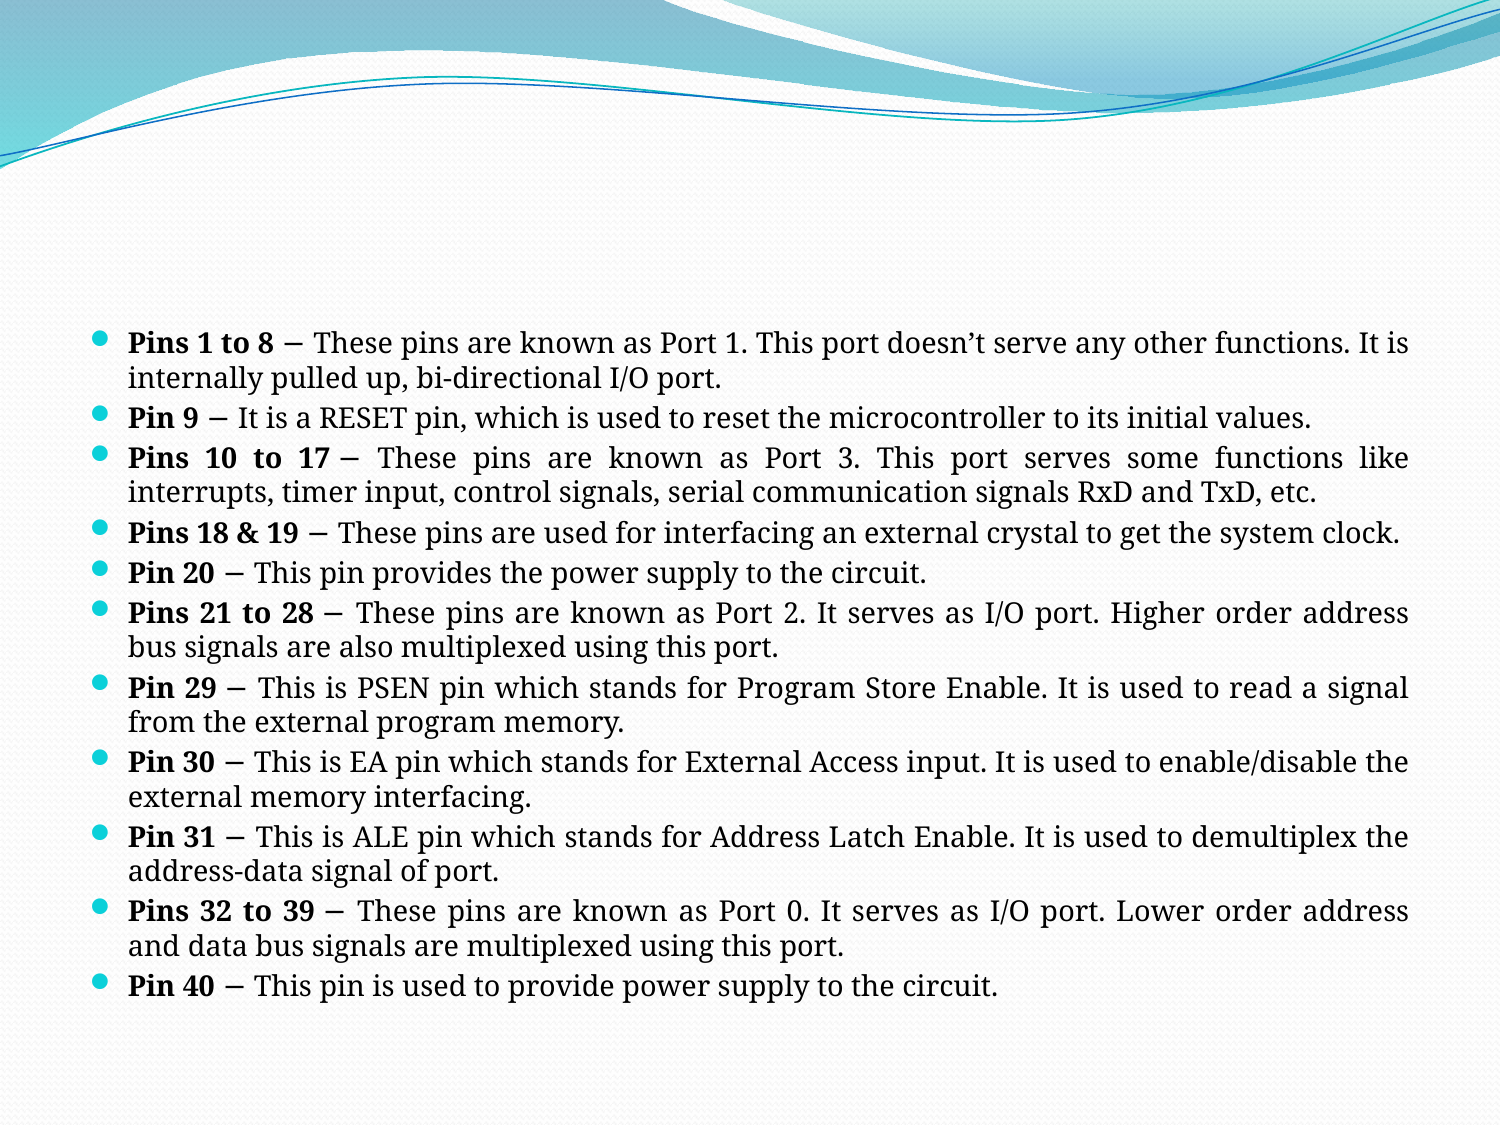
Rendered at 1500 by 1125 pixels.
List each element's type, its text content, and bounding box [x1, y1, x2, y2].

list Pins 1 to 8 − These pins are known as Port 1. This port doesn’t serve any other functions. It is internally pulled up, bi-directional I/O port. Pin 9 − It is a RESET pin, which is used to reset the microcontroller to its initial values. Pins 10 to 17 − These pins are known as Port 3. This port serves some functions like interrupts, timer input, control signals, serial communication signals RxD and TxD, etc. Pins 18 & 19 − These pins are used for interfacing an external crystal to get the system clock. Pin 20 − This pin provides the power supply to the circuit. Pins 21 to 28 − These pins are known as Port 2. It serves as I/O port. Higher order address bus signals are also multiplexed using this port. Pin 29 − This is PSEN pin which stands for Program Store Enable. It is used to read a signal from the external program memory. Pin 30 − This is EA pin which stands for External Access input. It is used to enable/disable the external memory interfacing. Pin 31 − This is ALE pin which stands for Address Latch Enable. It is used to demultiplex the address-data signal of port. Pins 32 to 39 − These pins are known as Port 0. It serves as I/O port. Lower order address and data bus signals are multiplexed using this port. Pin 40 − This pin is used to provide power supply to the circuit. [75, 317, 1425, 1038]
